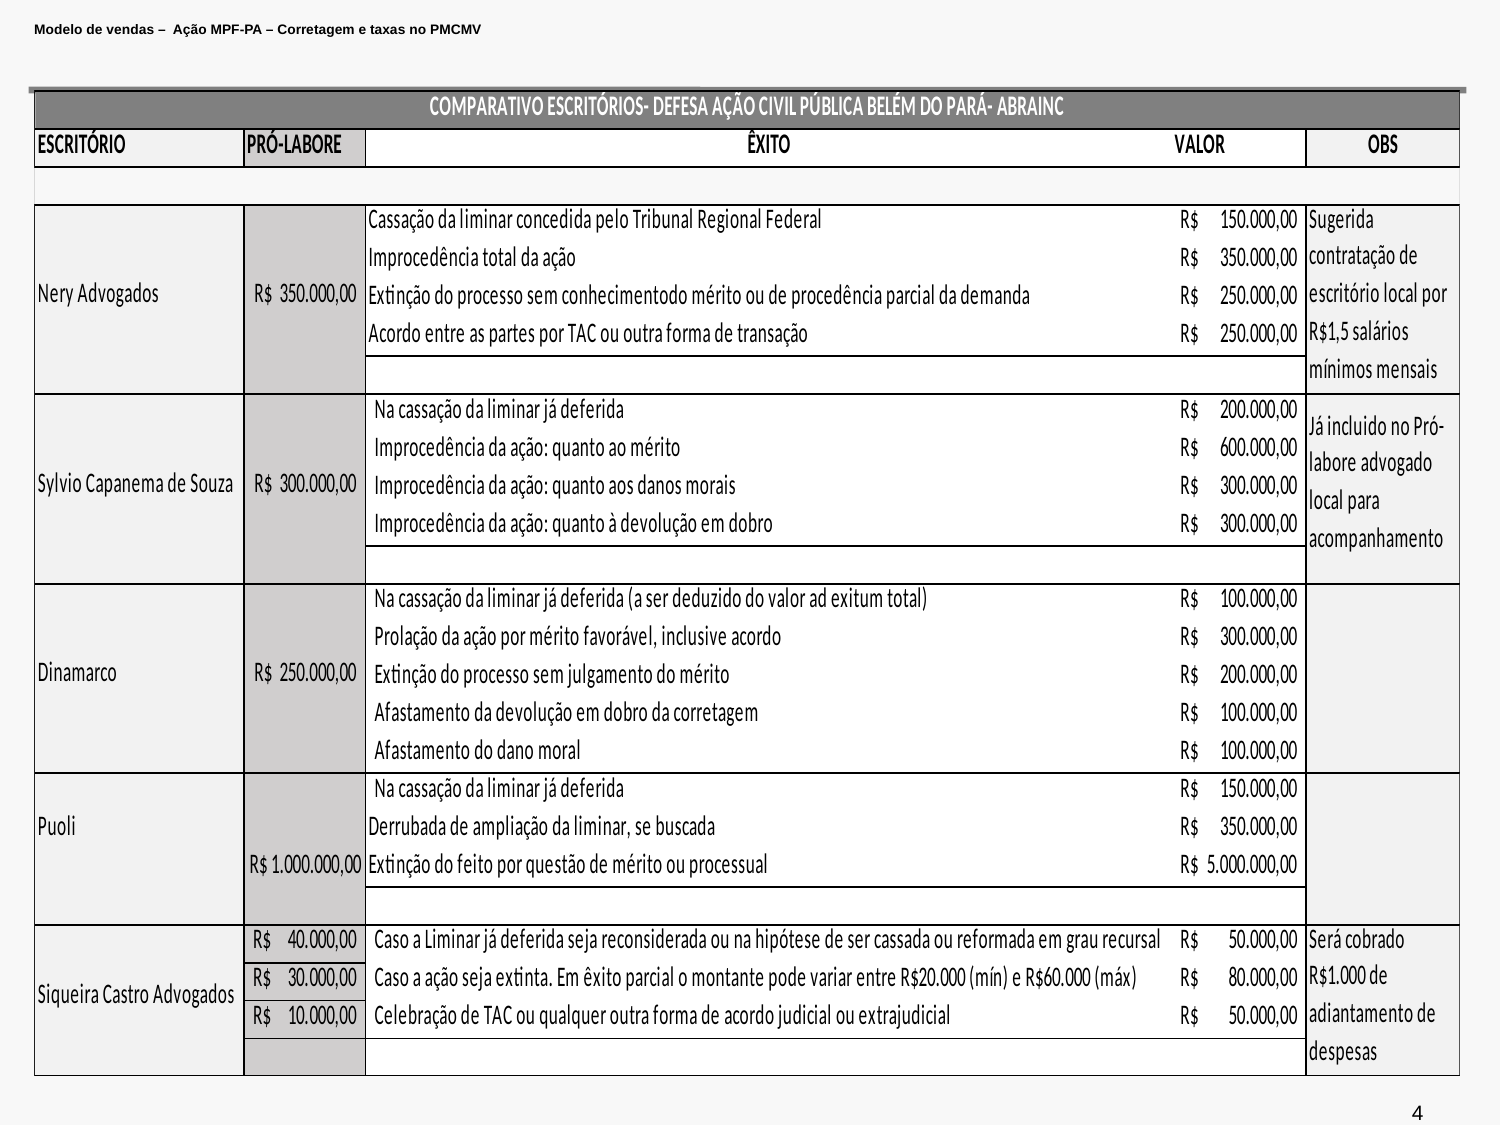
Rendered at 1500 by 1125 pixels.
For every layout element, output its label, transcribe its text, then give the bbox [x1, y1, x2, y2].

title Modelo de vendas – Ação MPF-PA – Corretagem e taxas no PMCMV [33, 22, 1461, 51]
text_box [33, 89, 1461, 1078]
text_box 4 [1074, 1099, 1424, 1125]
